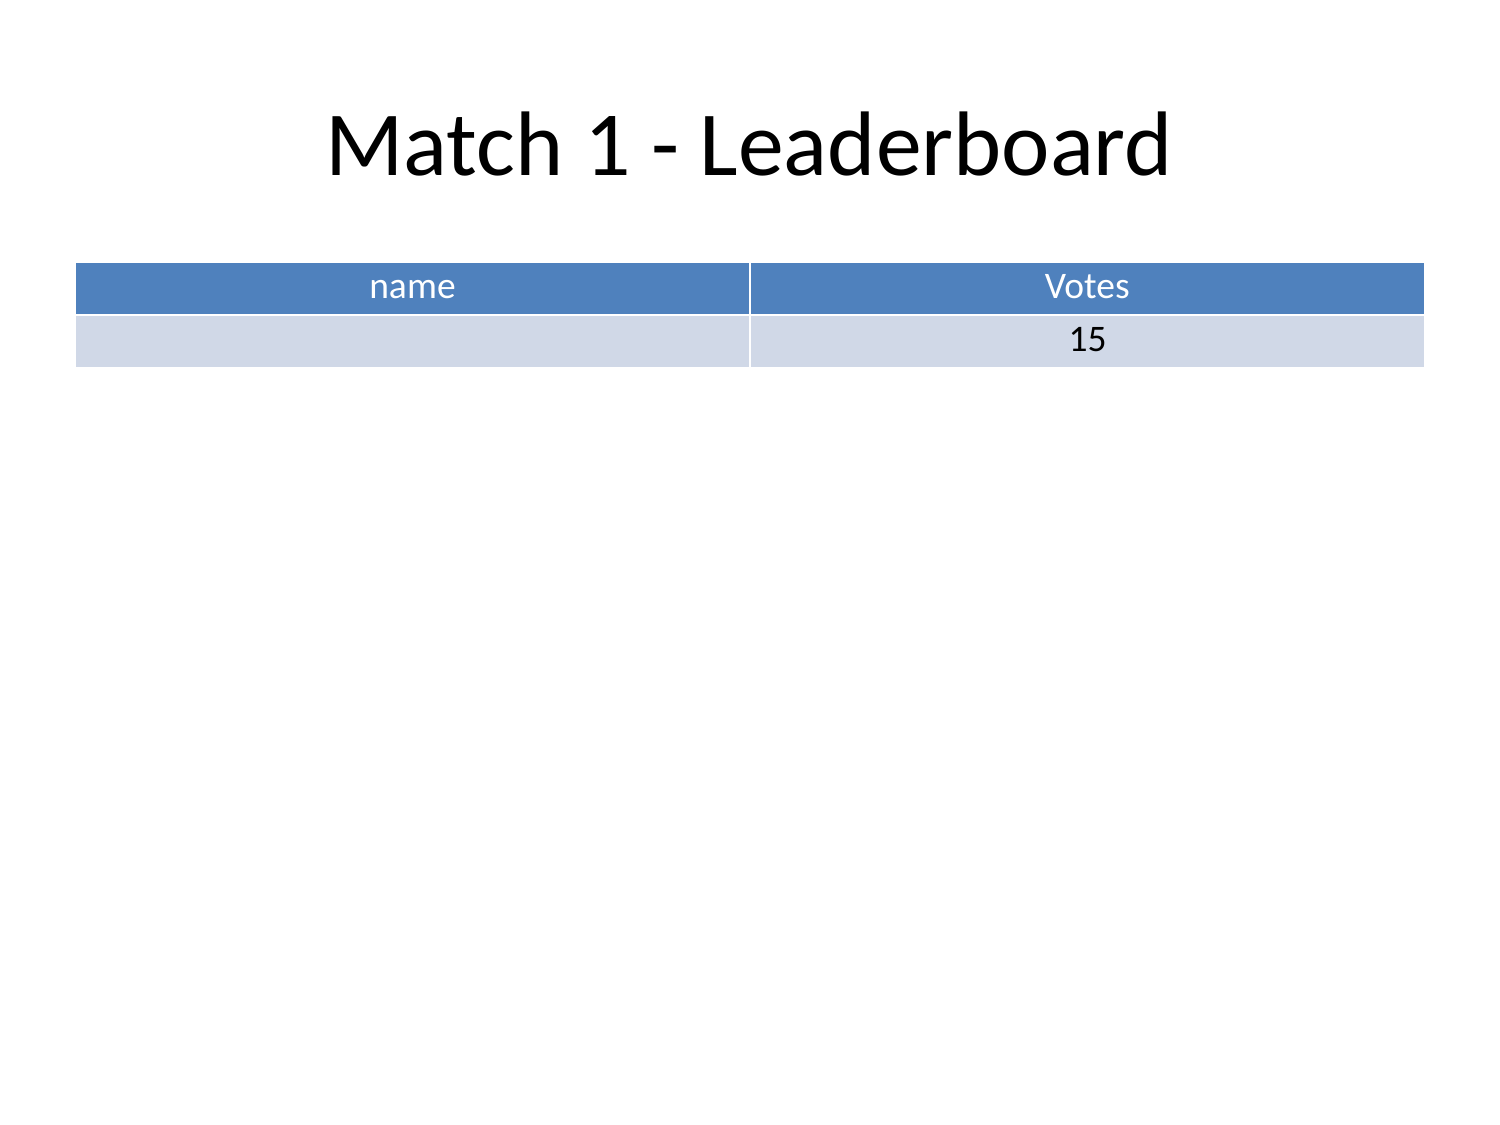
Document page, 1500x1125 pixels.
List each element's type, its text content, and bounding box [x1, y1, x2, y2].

table_header Votes [751, 263, 1424, 314]
table_cell [76, 316, 749, 367]
table_cell 15 [751, 316, 1424, 367]
table_header name [76, 263, 749, 314]
title Match 1 - Leaderboard [75, 45, 1425, 233]
